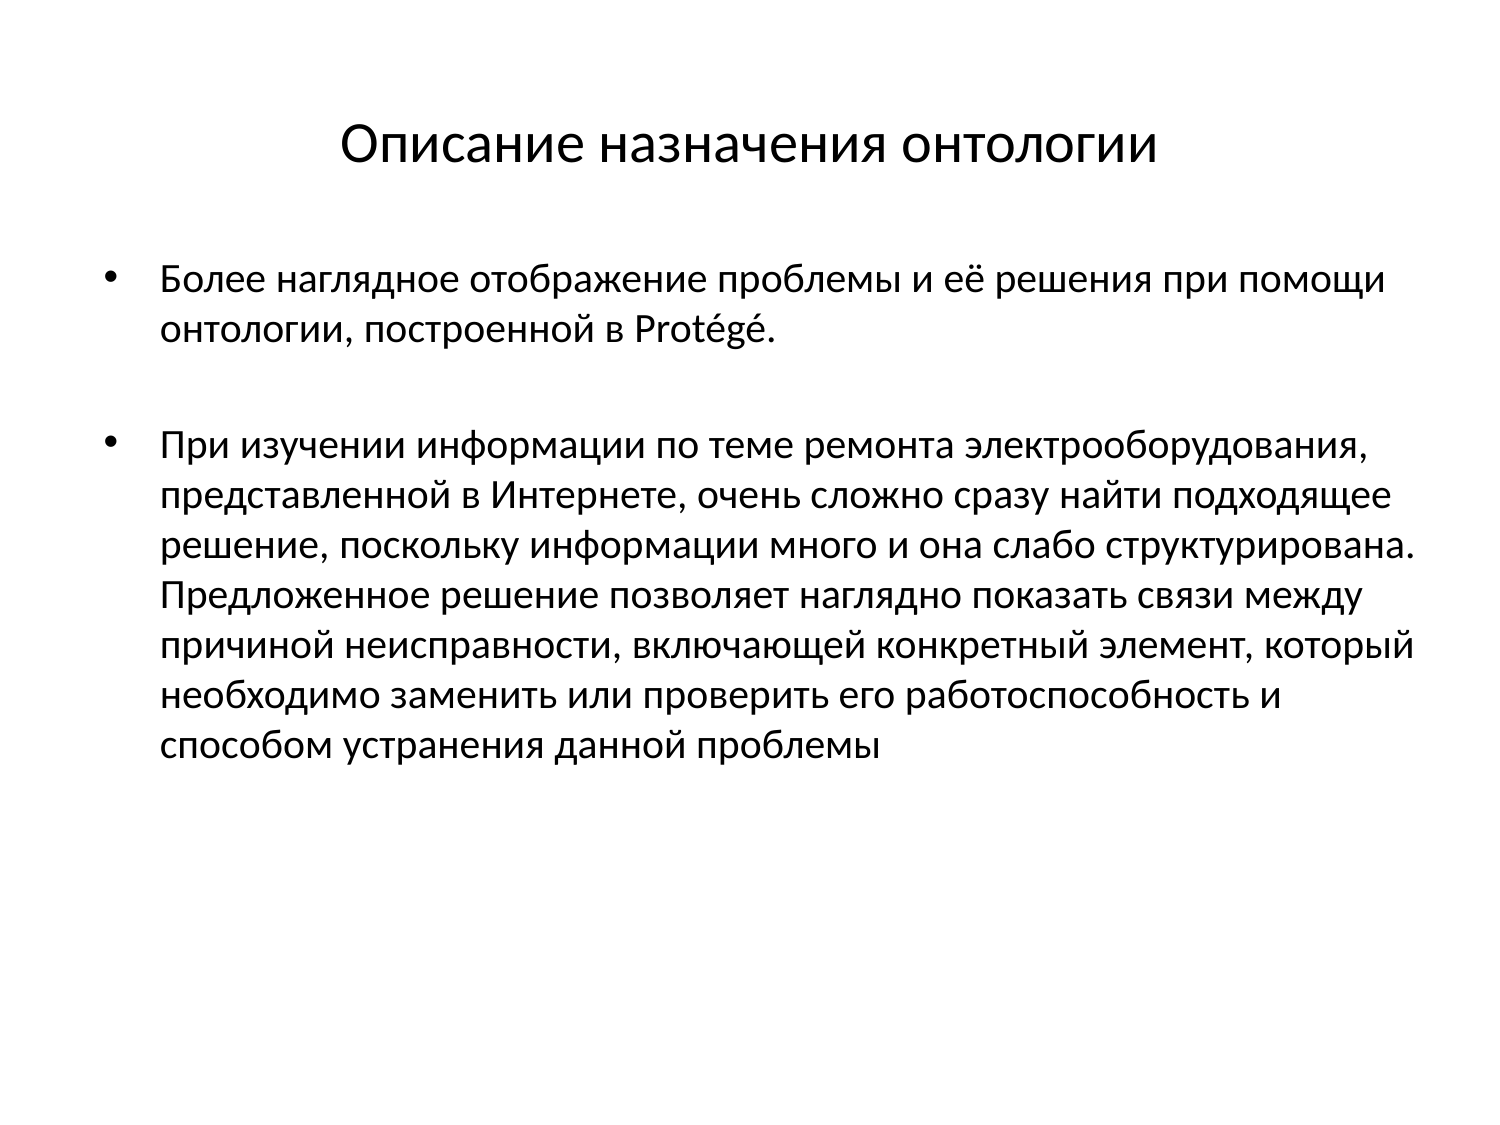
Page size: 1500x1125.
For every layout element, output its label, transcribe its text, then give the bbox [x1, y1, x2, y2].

title Описание назначения онтологии [75, 45, 1425, 233]
list Более наглядное отображение проблемы и её решения при помощи онтологии, построенной в Protégé. [88, 243, 1439, 509]
text_box При изучении информации по теме ремонта электрооборудования, представленной в Интернете, очень сложно сразу найти подходящее решение, поскольку информации много и она слабо структурирована. Предложенное решение позволяет наглядно показать связи между причиной неисправности, включающей конкретный элемент, который необходимо заменить или проверить его работоспособность и способом устранения данной проблемы [88, 408, 1436, 835]
